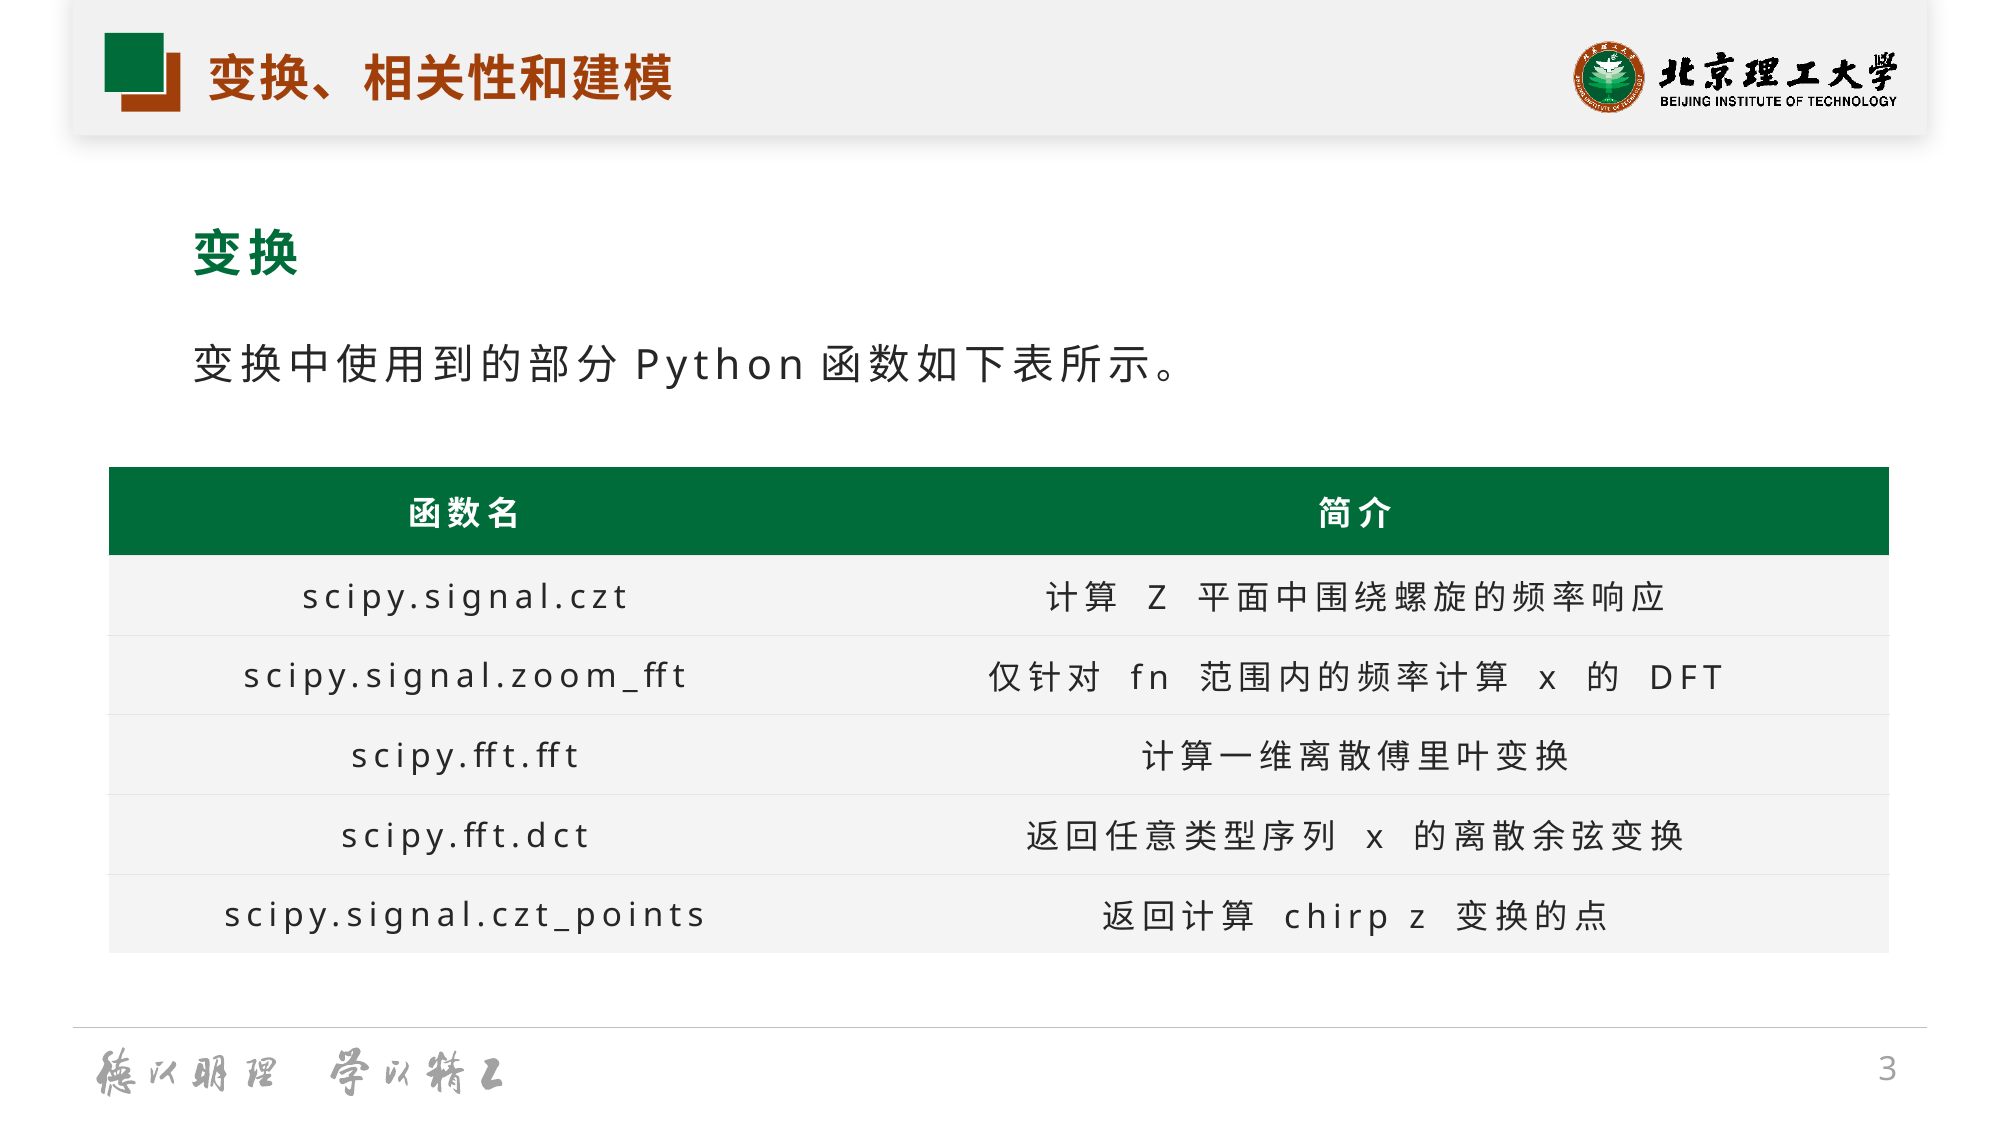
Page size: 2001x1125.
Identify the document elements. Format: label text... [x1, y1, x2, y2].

table_cell 计算一维离散傅里叶变换 [821, 715, 1889, 794]
table_cell scipy.signal.czt [109, 556, 821, 635]
picture [1573, 41, 1897, 113]
table_cell scipy.signal.zoom_fft [109, 636, 821, 714]
table_cell 仅针对 fn 范围内的频率计算 x 的 DFT [821, 636, 1889, 714]
title 变换、相关性和建模 [192, 45, 1513, 115]
table_cell 返回任意类型序列 x 的离散余弦变换 [821, 795, 1889, 874]
table_cell 计算 Z 平面中围绕螺旋的频率响应 [821, 556, 1889, 635]
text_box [192, 203, 1387, 414]
table_cell scipy.fft.dct [109, 795, 821, 874]
table_cell 返回计算 chirp z 变换的点 [821, 875, 1889, 953]
table_header 函数名 [109, 467, 821, 555]
table_cell scipy.signal.czt_points [109, 875, 821, 953]
table_cell scipy.fft.fft [109, 715, 821, 794]
table_header 简介 [821, 467, 1889, 555]
